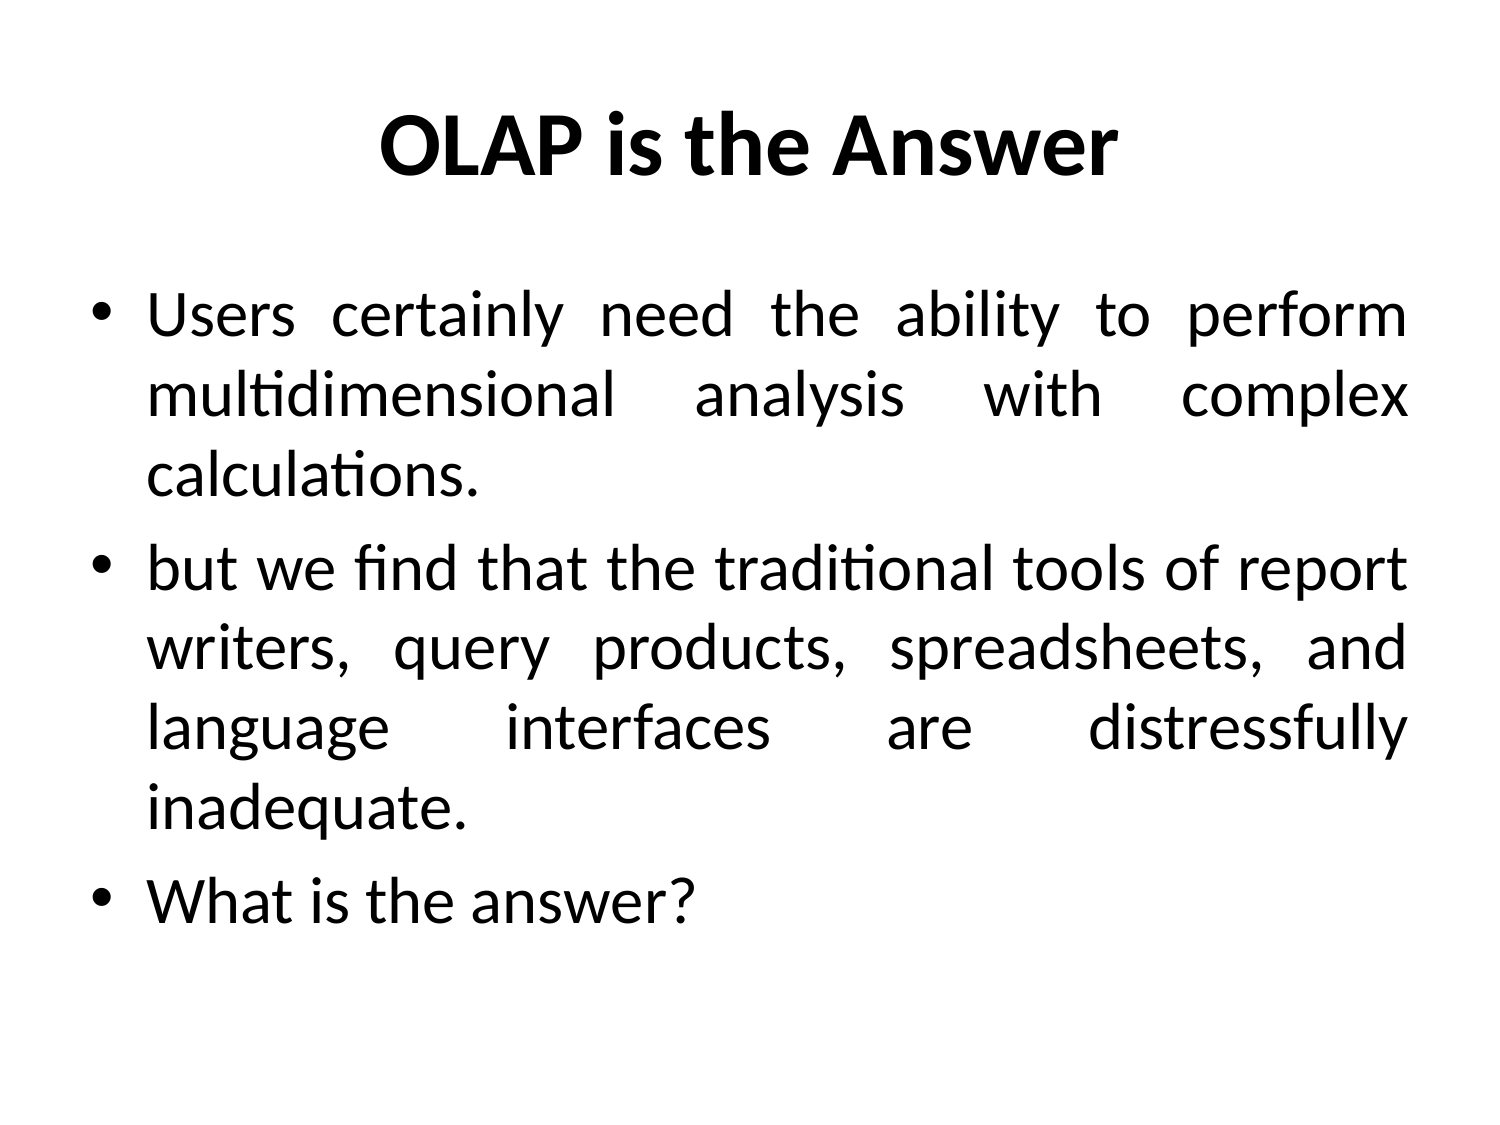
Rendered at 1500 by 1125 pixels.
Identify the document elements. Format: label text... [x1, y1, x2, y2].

list Users certainly need the ability to perform multidimensional analysis with complex calculations. but we find that the traditional tools of report writers, query products, spreadsheets, and language interfaces are distressfully inadequate. What is the answer? [75, 262, 1425, 1005]
title OLAP is the Answer [75, 45, 1425, 233]
